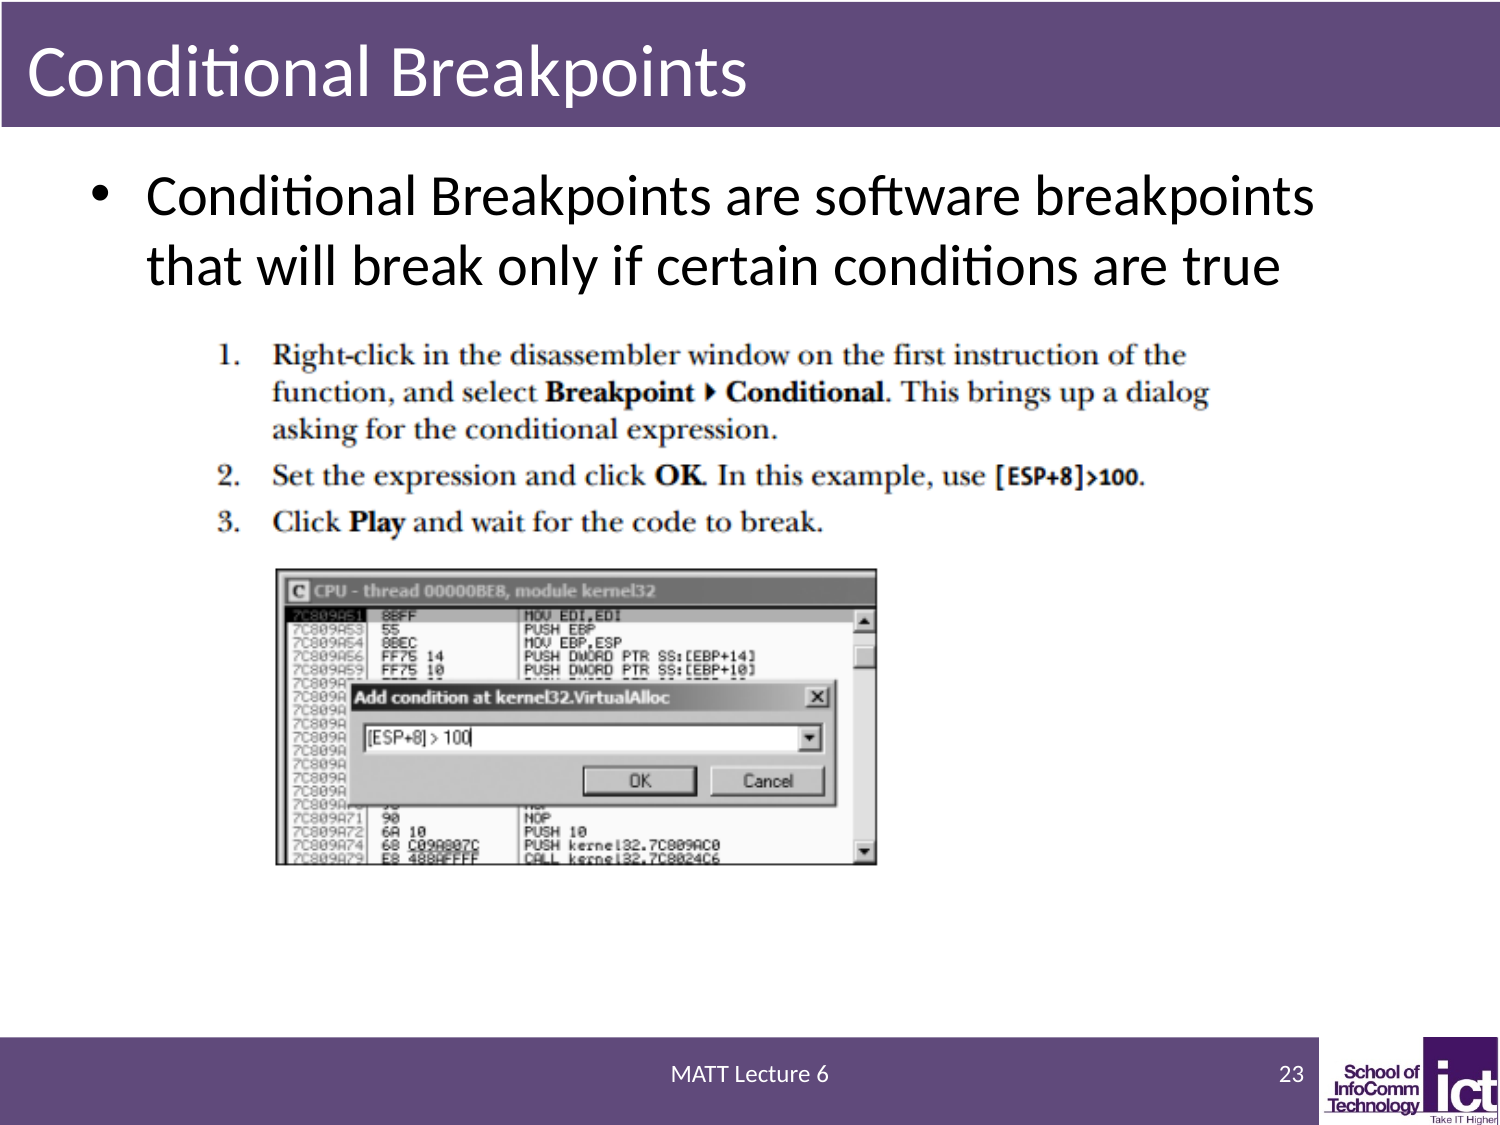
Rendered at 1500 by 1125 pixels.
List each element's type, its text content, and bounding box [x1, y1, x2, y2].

slide_number 23 [1037, 1042, 1320, 1103]
picture [1319, 1037, 1497, 1125]
title Conditional Breakpoints [12, 13, 1363, 119]
picture [199, 324, 1318, 888]
footer MATT Lecture 6 [512, 1042, 988, 1103]
list Conditional Breakpoints are software breakpoints that will break only if certain conditions are true [75, 149, 1425, 350]
